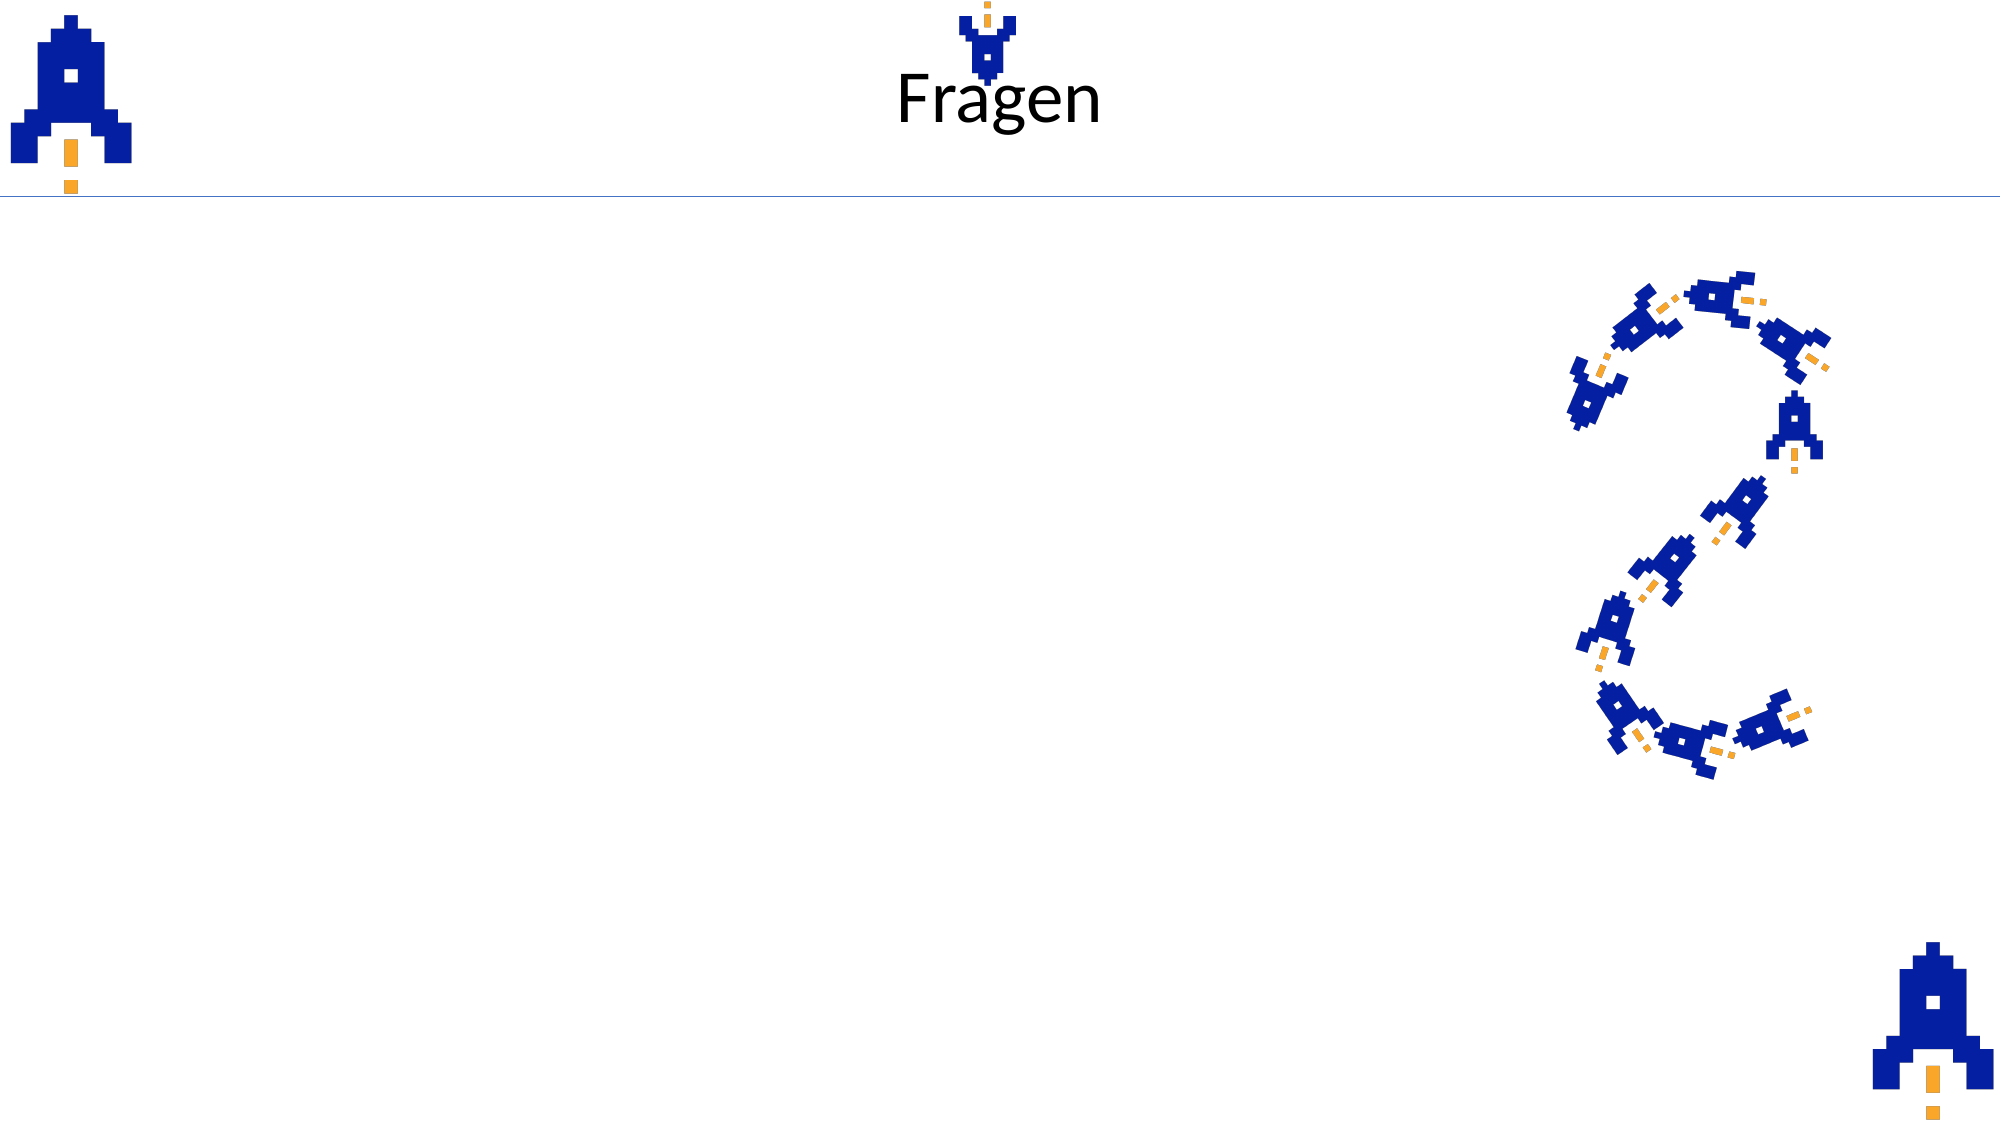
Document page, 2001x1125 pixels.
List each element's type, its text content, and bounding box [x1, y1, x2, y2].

picture [1547, 253, 1846, 789]
text_box Fragen [0, 0, 2000, 196]
picture [1868, 937, 2000, 1125]
picture [956, 0, 1018, 88]
